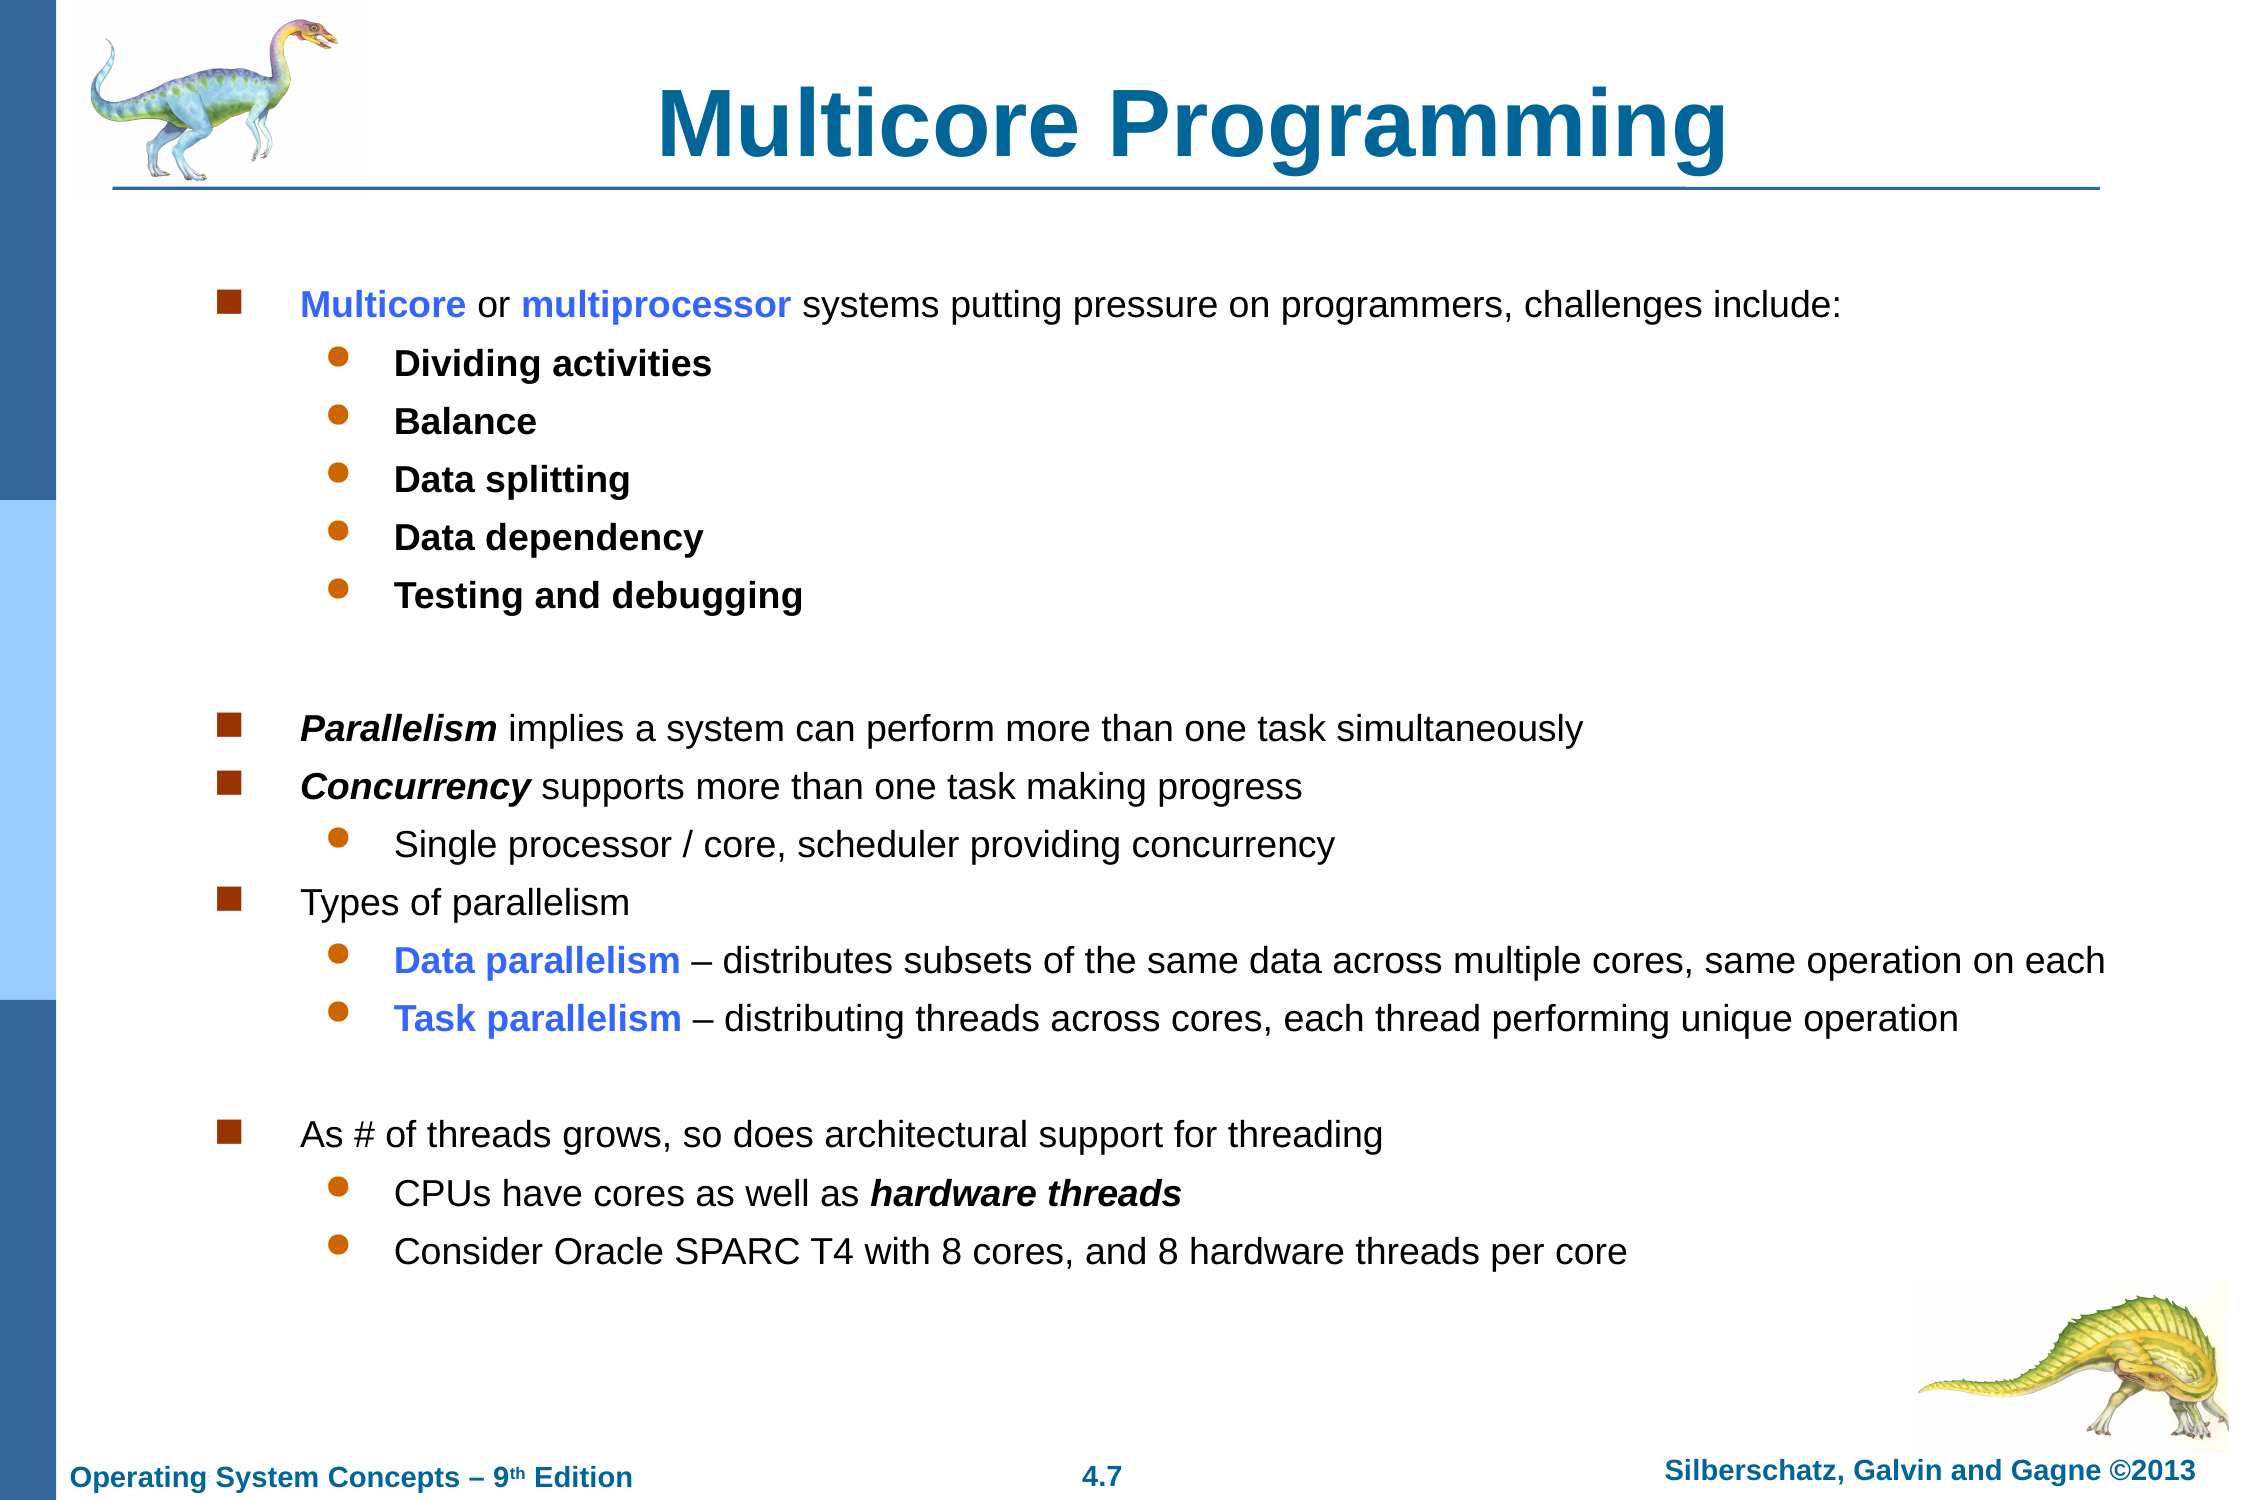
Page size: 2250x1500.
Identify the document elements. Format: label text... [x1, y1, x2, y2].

list Multicore or multiprocessor systems putting pressure on programmers, challenges include: Dividing activities Balance Data splitting Data dependency Testing and debugging Parallelism implies a system can perform more than one task simultaneously Concurrency supports more than one task making progress Single processor / core, scheduler providing concurrency Types of parallelism Data parallelism – distributes subsets of the same data across multiple cores, same operation on each Task parallelism – distributing threads across cores, each thread performing unique operation As # of threads grows, so does architectural support for threading CPUs have cores as well as hardware threads Consider Oracle SPARC T4 with 8 cores, and 8 hardware threads per core [198, 269, 2188, 1402]
picture [1913, 1279, 2229, 1453]
title Multicore Programming [249, 60, 2138, 187]
picture [70, 0, 365, 199]
